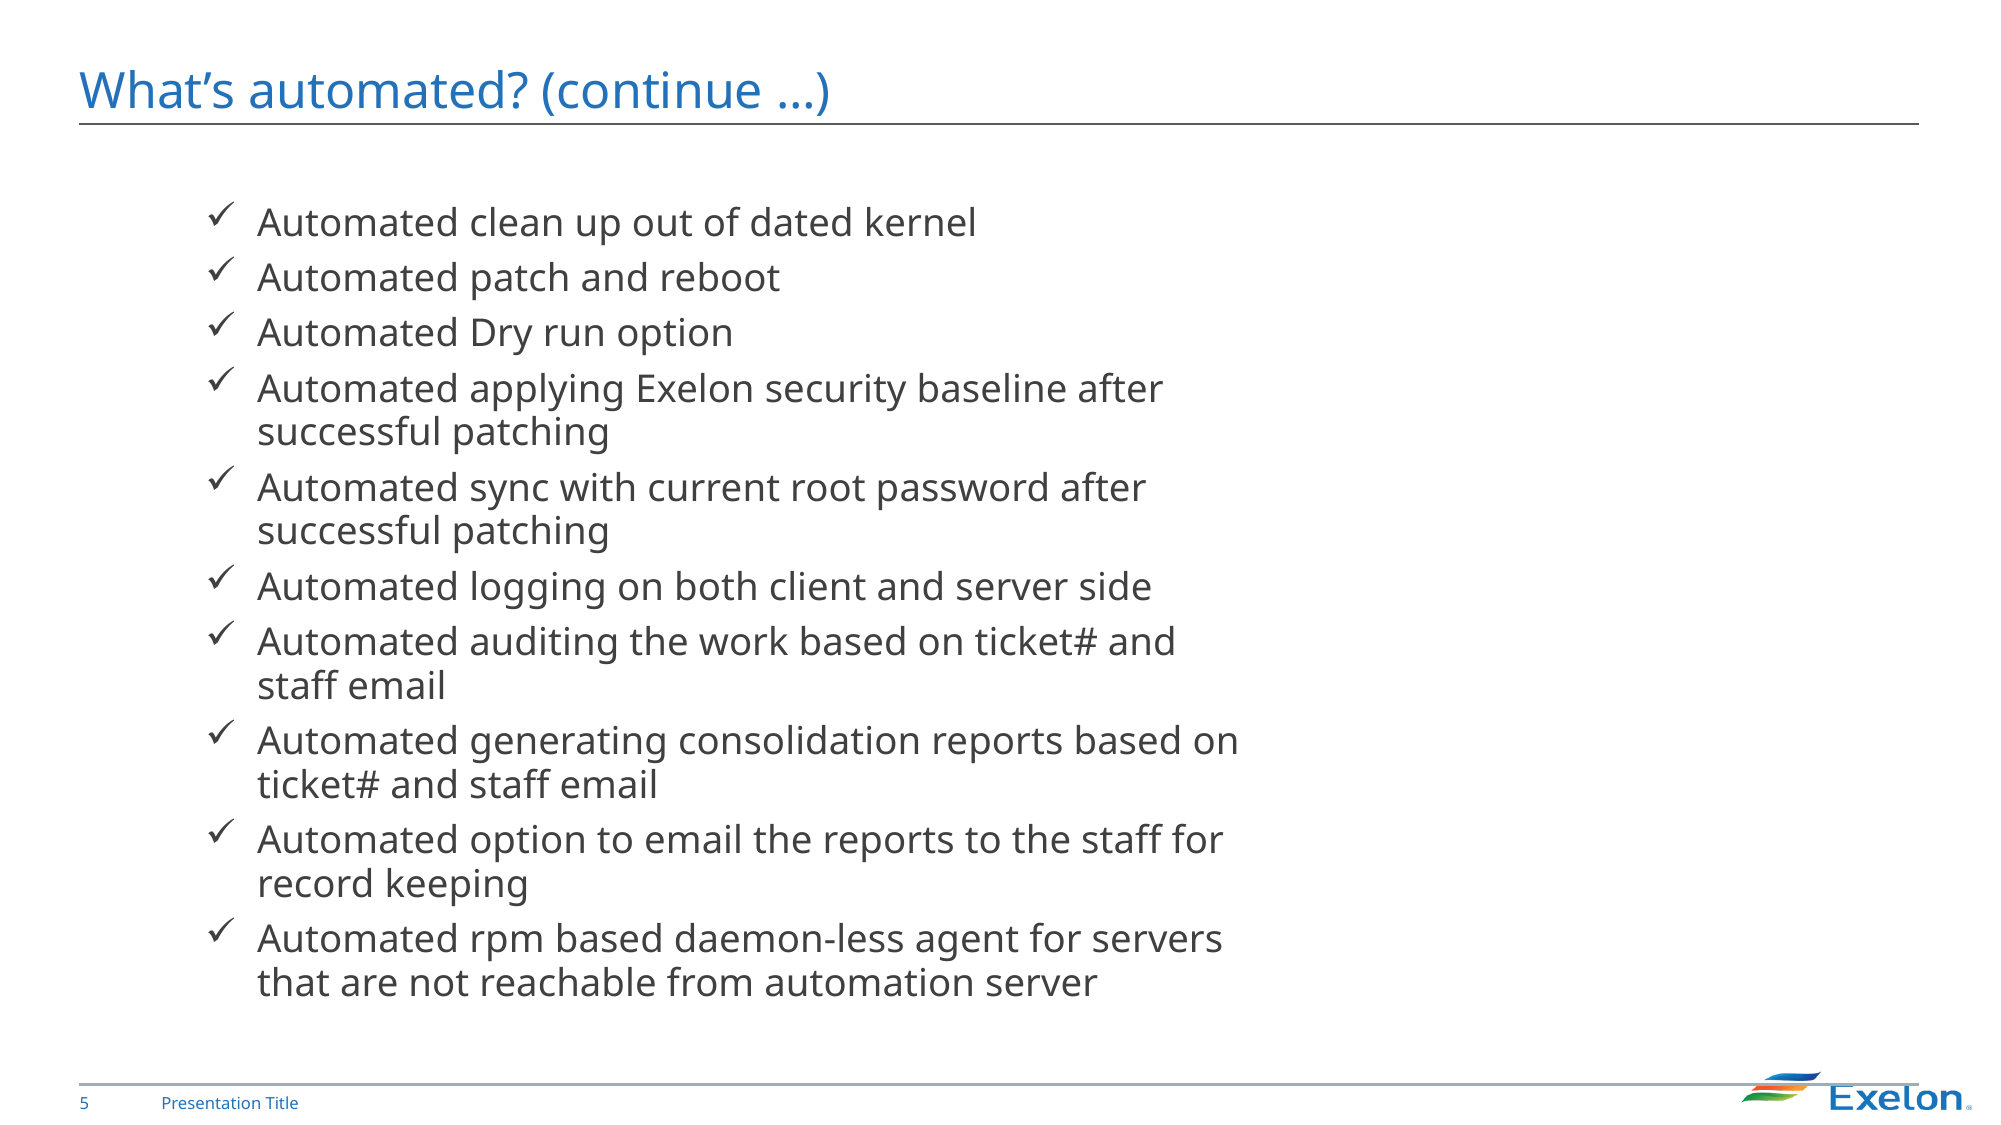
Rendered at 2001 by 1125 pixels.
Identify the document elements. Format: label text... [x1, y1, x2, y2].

picture [1741, 1071, 1972, 1110]
slide_number 5 [79, 1086, 155, 1122]
footer Presentation Title [161, 1086, 1715, 1122]
title What’s automated? (continue …) [79, 0, 1920, 120]
list Automated clean up out of dated kernel Automated patch and reboot Automated Dry run option Automated applying Exelon security baseline after successful patching Automated sync with current root password after successful patching Automated logging on both client and server side Automated auditing the work based on ticket# and staff email Automated generating consolidation reports based on ticket# and staff email Automated option to email the reports to the staff for record keeping Automated rpm based daemon-less agent for servers that are not reachable from automation server [205, 198, 1252, 1008]
